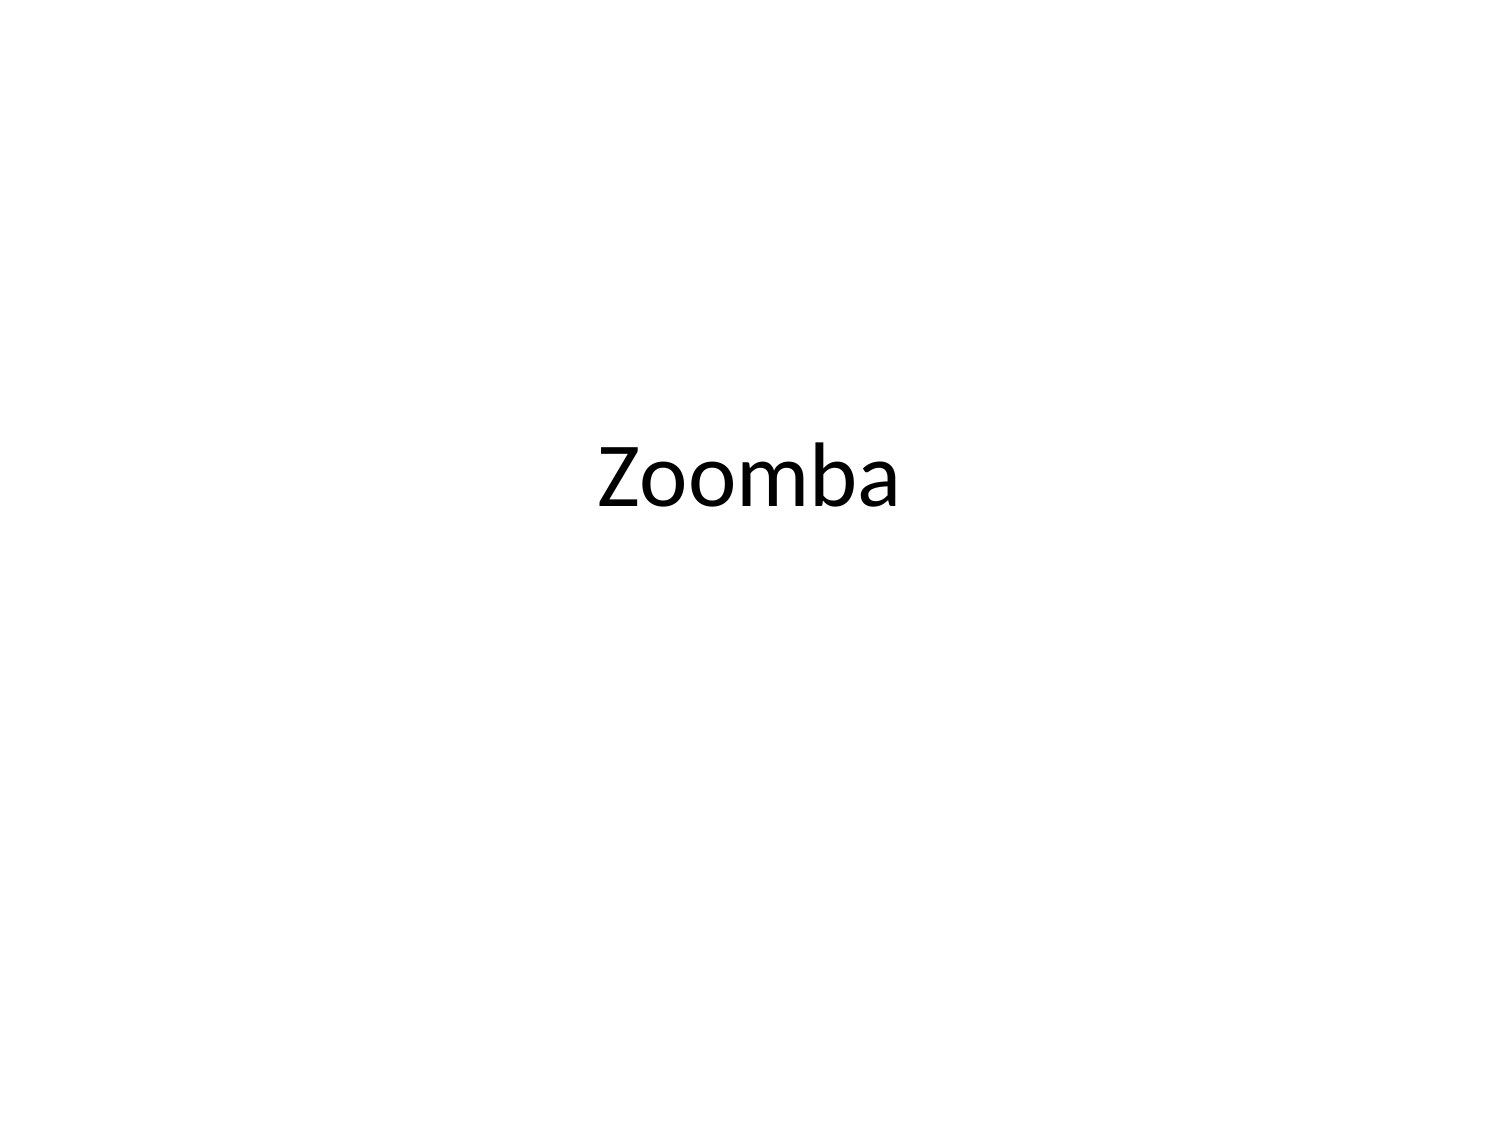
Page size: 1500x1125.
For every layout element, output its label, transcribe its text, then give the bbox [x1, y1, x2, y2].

title Zoomba [112, 349, 1388, 591]
